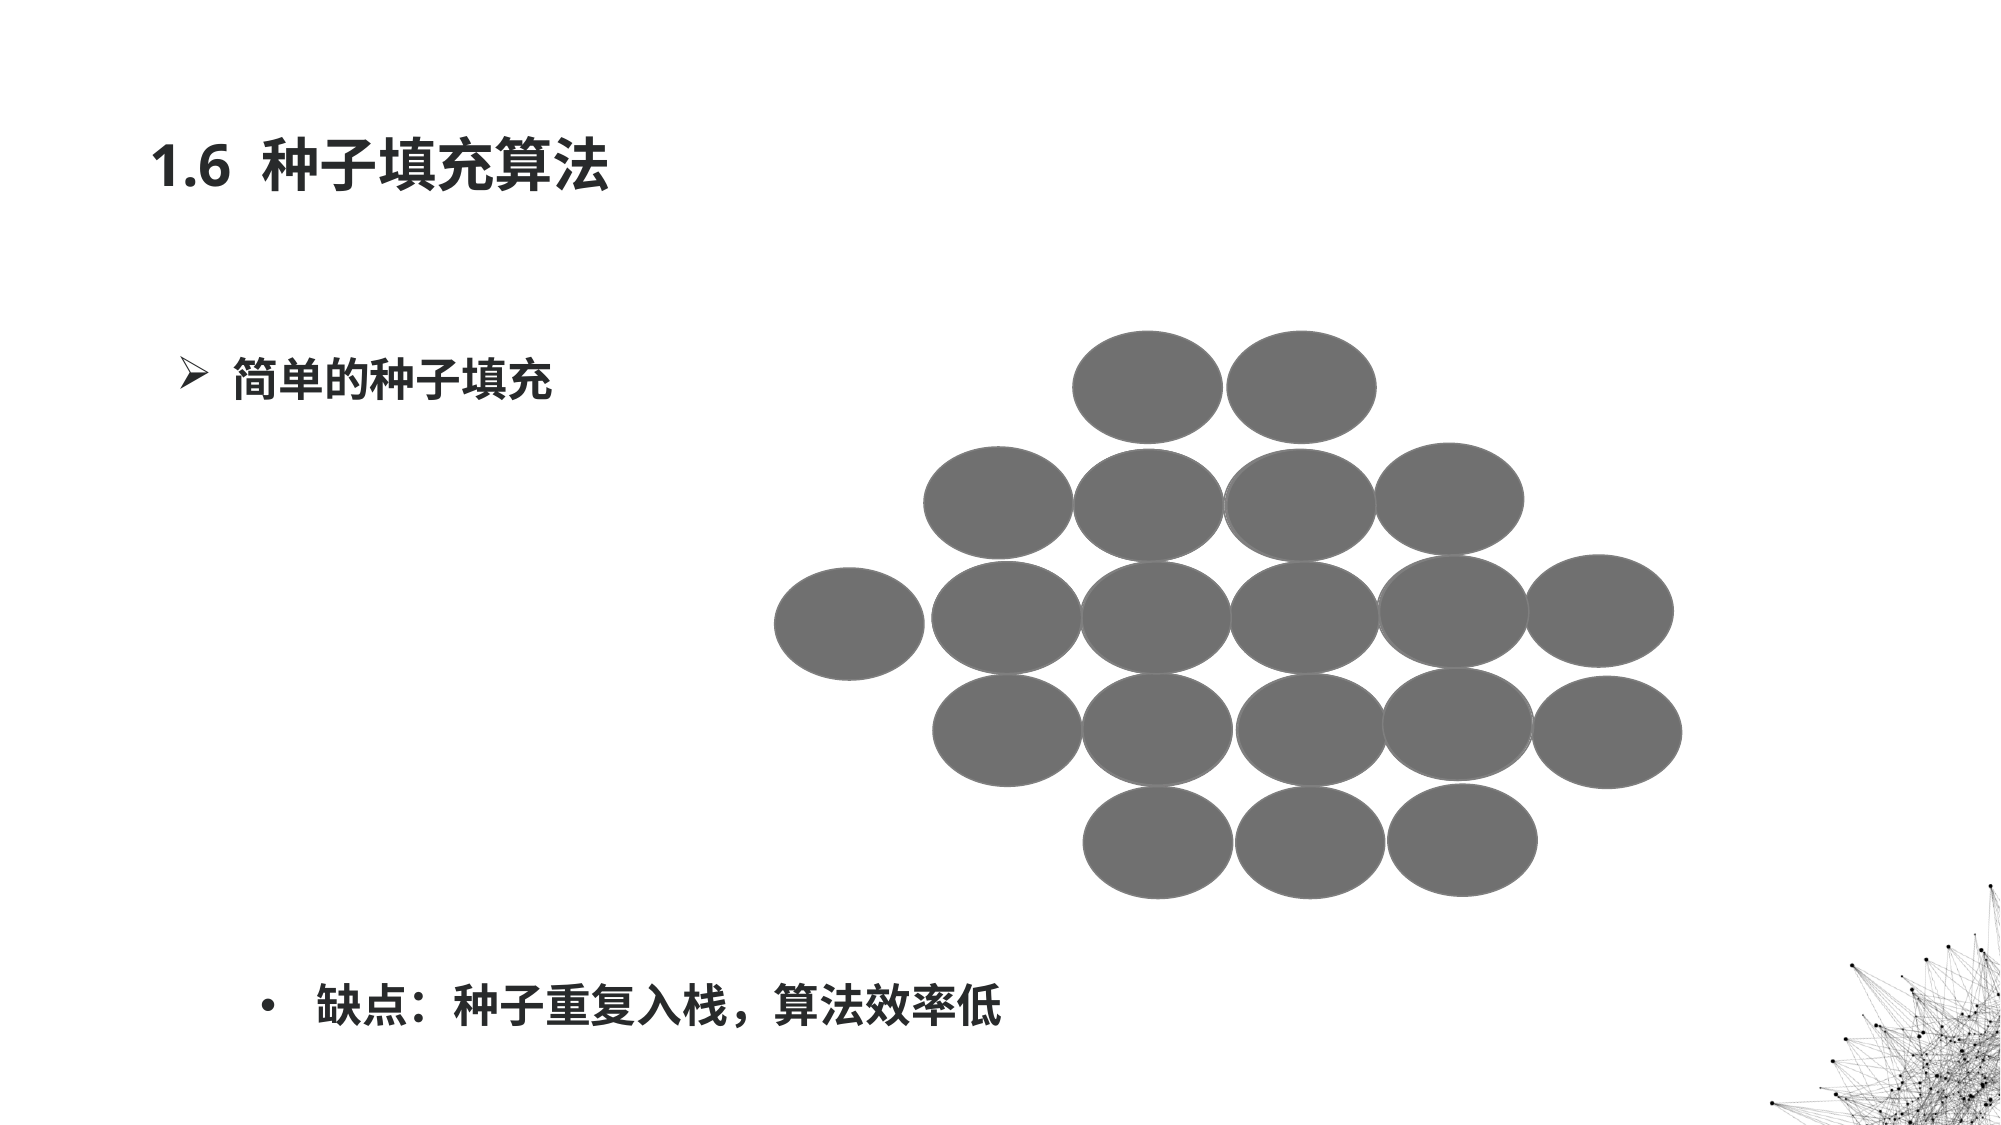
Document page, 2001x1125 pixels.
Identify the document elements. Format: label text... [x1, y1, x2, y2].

text_box [1072, 331, 1223, 444]
text_box [1382, 668, 1532, 781]
text_box [1226, 449, 1377, 562]
text_box [933, 674, 1082, 787]
text_box [1083, 786, 1233, 899]
text_box [1526, 555, 1674, 668]
text_box [1227, 331, 1377, 444]
text_box [1387, 784, 1538, 897]
title 1.6 种子填充算法 [141, 54, 1868, 273]
text_box [1082, 674, 1233, 786]
text_box 缺点：种子重复入栈，算法效率低 [102, 964, 1059, 1125]
text_box [1237, 674, 1386, 787]
text_box [1532, 676, 1682, 789]
text_box [1073, 449, 1224, 562]
text_box [774, 568, 924, 681]
text_box [1379, 555, 1529, 668]
picture [1691, 882, 2001, 1125]
list 简单的种子填充 [99, 324, 1901, 455]
text_box [923, 446, 1073, 559]
text_box [1374, 443, 1524, 555]
text_box [1235, 786, 1385, 899]
text_box [1231, 561, 1380, 674]
text_box [1082, 561, 1232, 674]
text_box [932, 561, 1082, 674]
